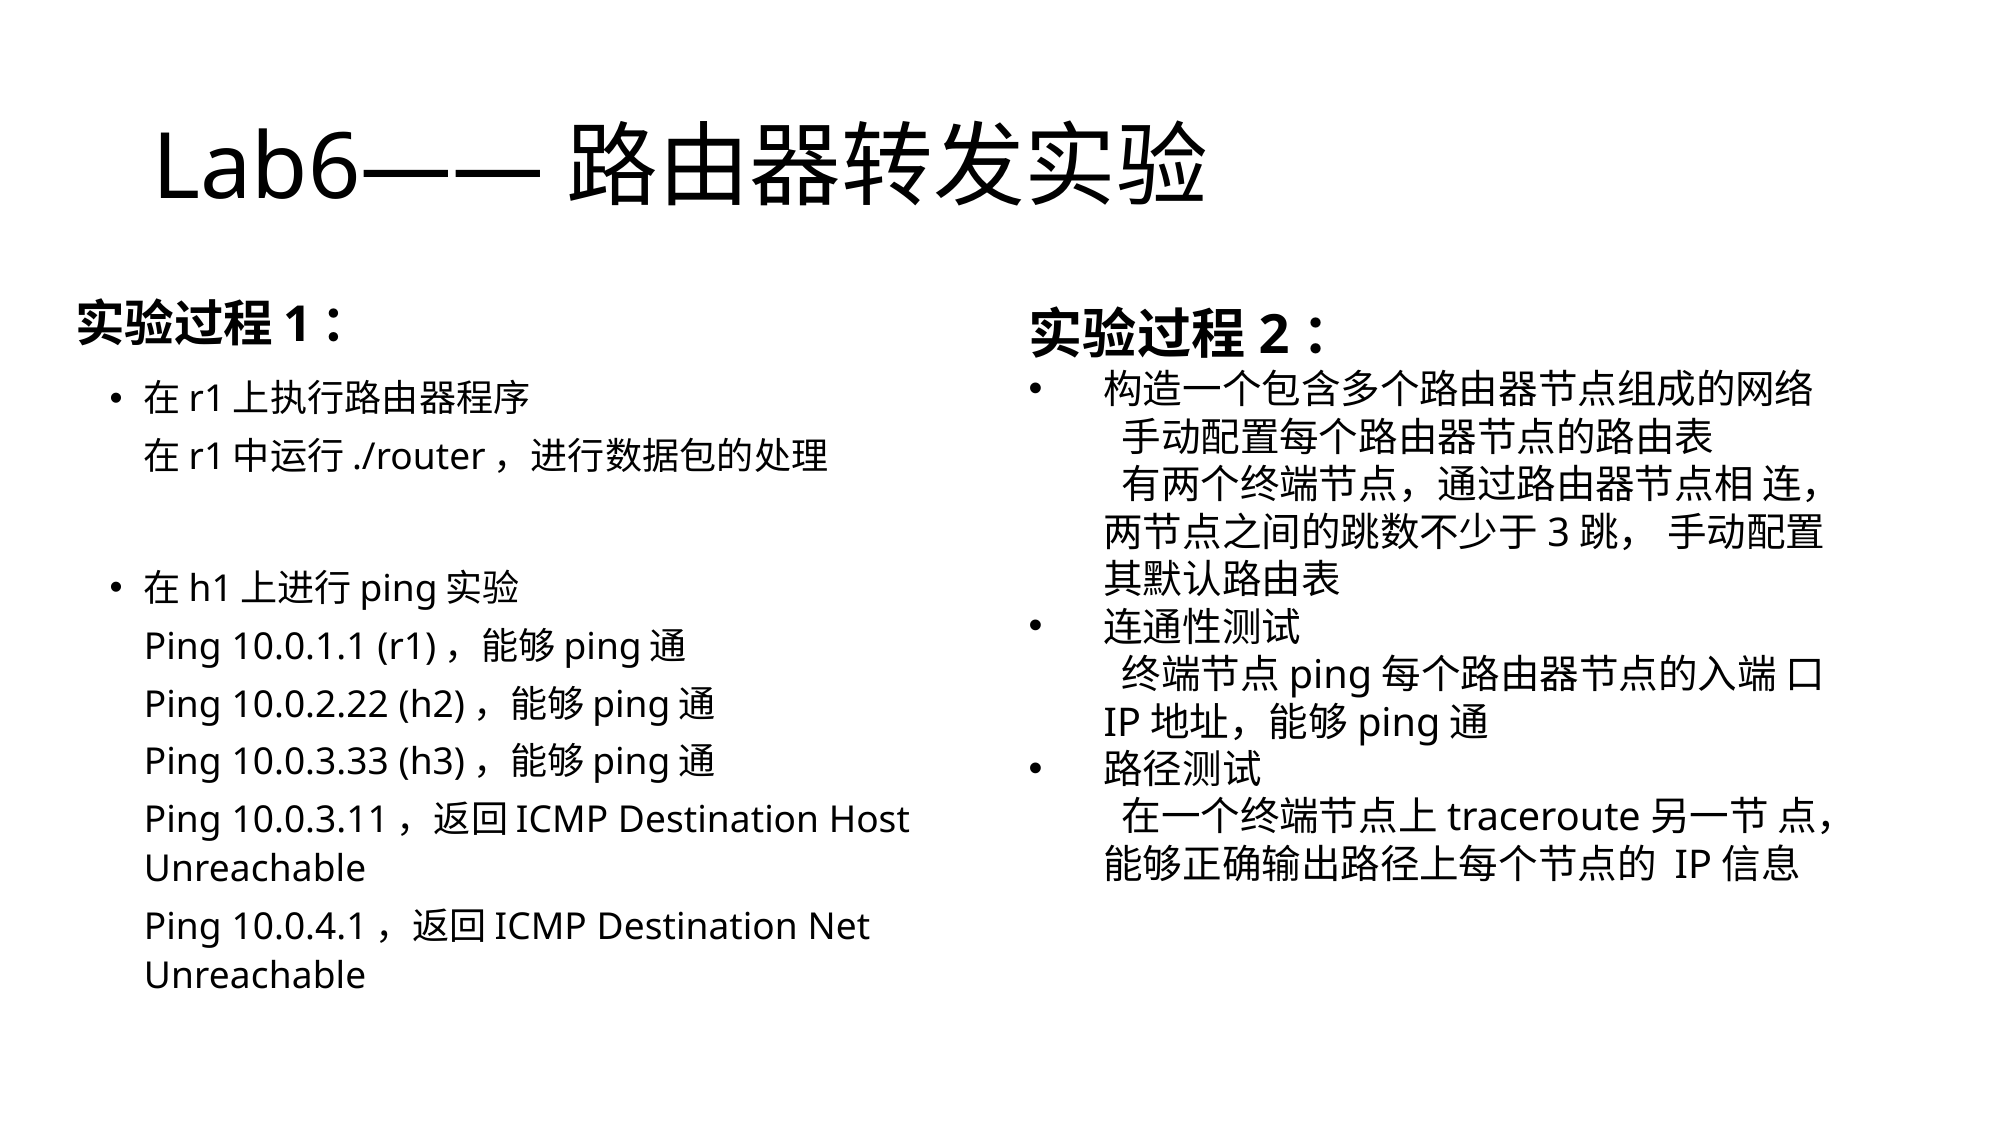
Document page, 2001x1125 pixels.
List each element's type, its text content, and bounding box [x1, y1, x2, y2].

title Lab6——路由器转发实验 [137, 59, 1863, 278]
list 实验过程1： 在r1上执行路由器程序 在r1中运行./router，进行数据包的处理 在h1上进行ping实验 Ping 10.0.1.1 (r1)，能够ping通 Ping 10.0.2.22 (h2)，能够ping通 Ping 10.0.3.33 (h3)，能够ping通 Ping 10.0.3.11，返回ICMP Destination Host Unreachable Ping 10.0.4.1，返回ICMP Destination Net Unreachable [60, 291, 938, 1006]
text_box 实验过程2： 构造一个包含多个路由器节点组成的网络 手动配置每个路由器节点的路由表 有两个终端节点，通过路由器节点相 连，两节点之间的跳数不少于3跳， 手动配置其默认路由表 连通性测试 终端节点ping每个路由器节点的入端 口IP地址，能够ping通 路径测试 在一个终端节点上traceroute另一节 点，能够正确输出路径上每个节点的 IP信息 [1013, 291, 1877, 939]
